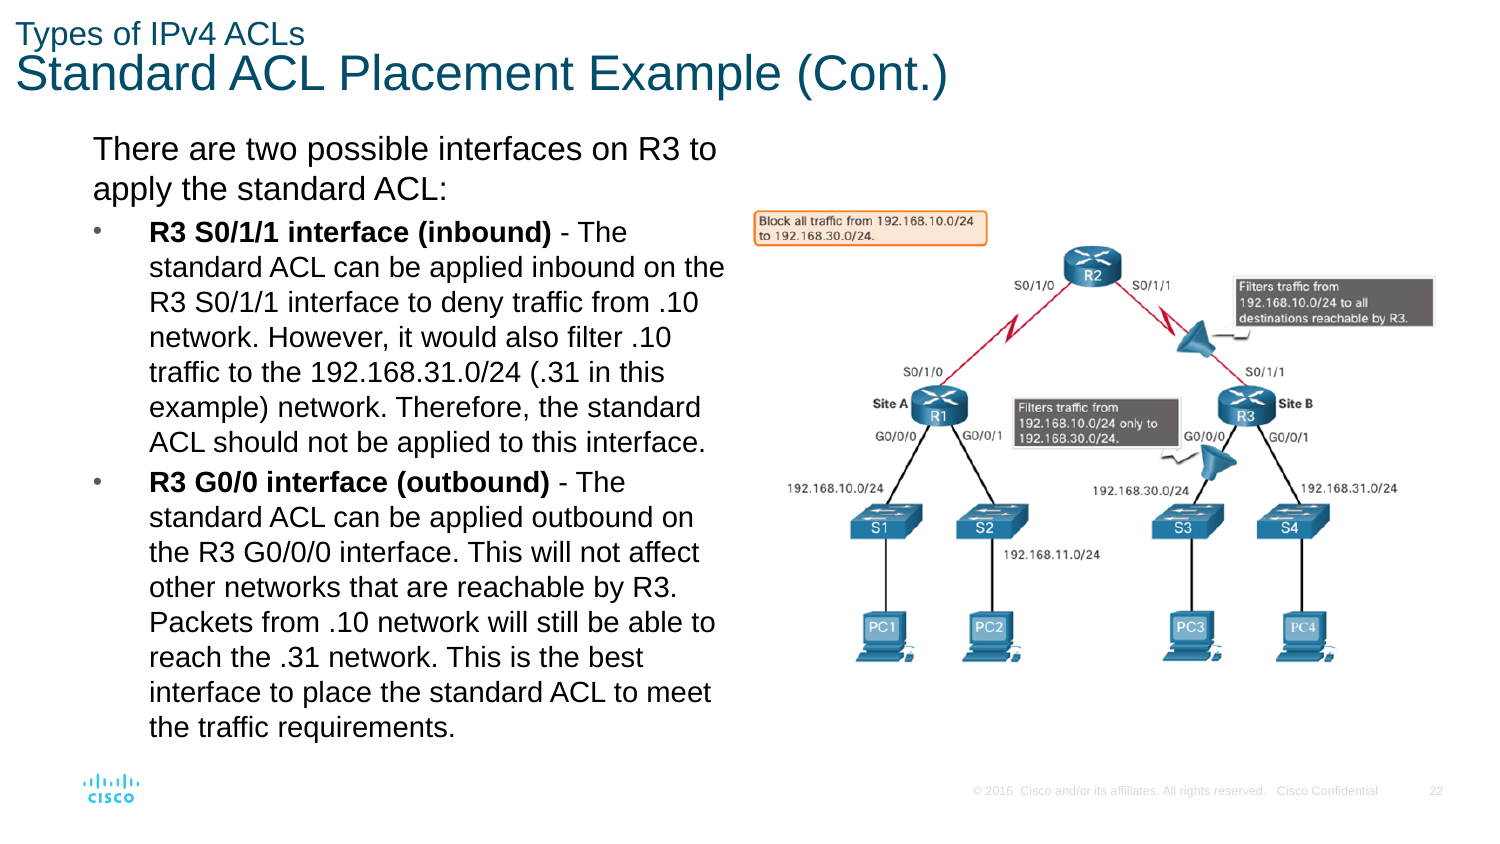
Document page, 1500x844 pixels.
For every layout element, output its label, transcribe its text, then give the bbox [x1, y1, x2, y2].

title Types of IPv4 ACLs Standard ACL Placement Example (Cont.) [0, 0, 1369, 121]
picture [749, 205, 1439, 672]
list There are two possible interfaces on R3 to apply the standard ACL: R3 S0/1/1 interface (inbound) - The standard ACL can be applied inbound on the R3 S0/1/1 interface to deny traffic from .10 network. However, it would also filter .10 traffic to the 192.168.31.0/24 (.31 in this example) network. Therefore, the standard ACL should not be applied to this interface. R3 G0/0 interface (outbound) - The standard ACL can be applied outbound on the R3 G0/0/0 interface. This will not affect other networks that are reachable by R3. Packets from .10 network will still be able to reach the .31 network. This is the best interface to place the standard ACL to meet the traffic requirements. [77, 120, 750, 726]
